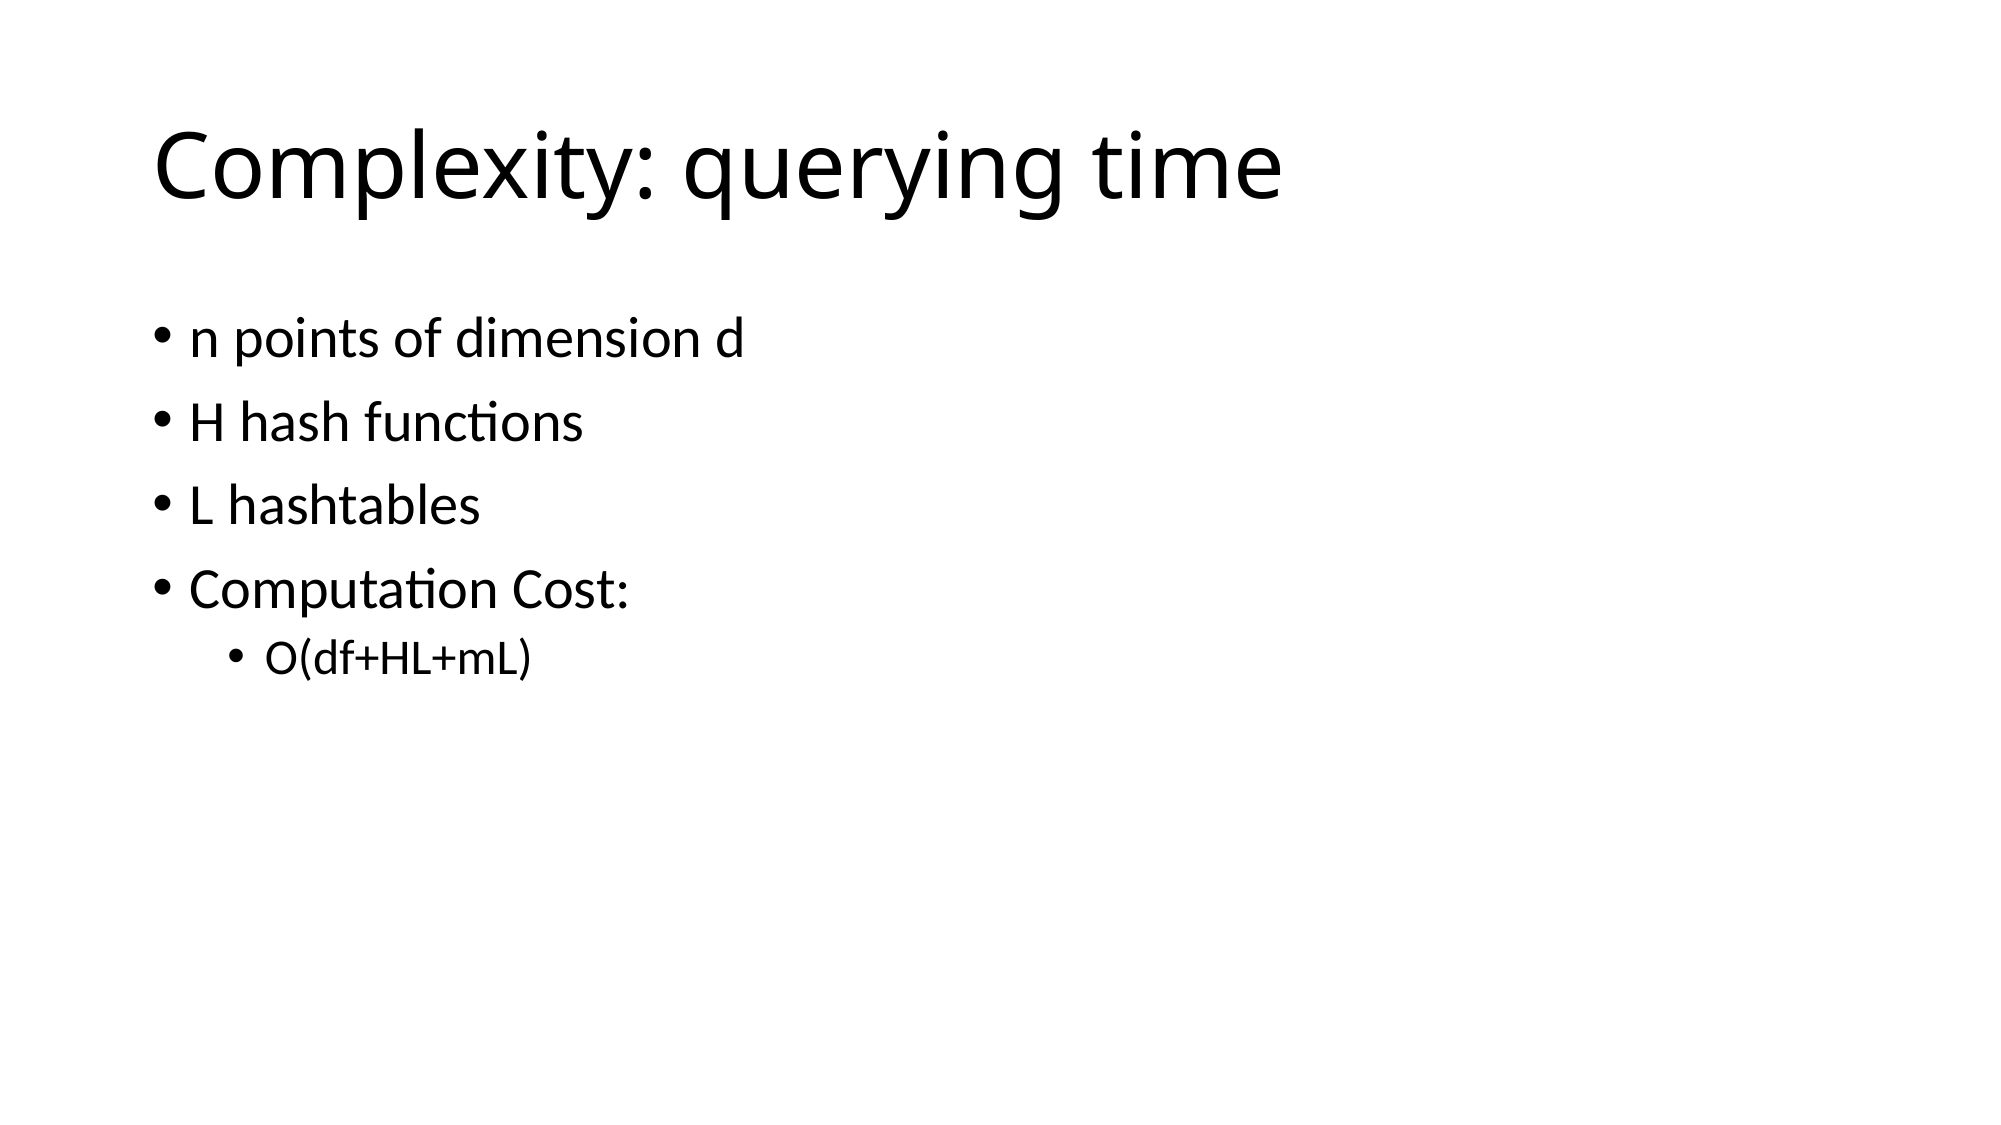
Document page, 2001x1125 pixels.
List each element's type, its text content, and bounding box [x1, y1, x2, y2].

list n points of dimension d H hash functions L hashtables Computation Cost: O(df+HL+mL) [137, 299, 1863, 1014]
title Complexity: querying time [137, 59, 1863, 278]
